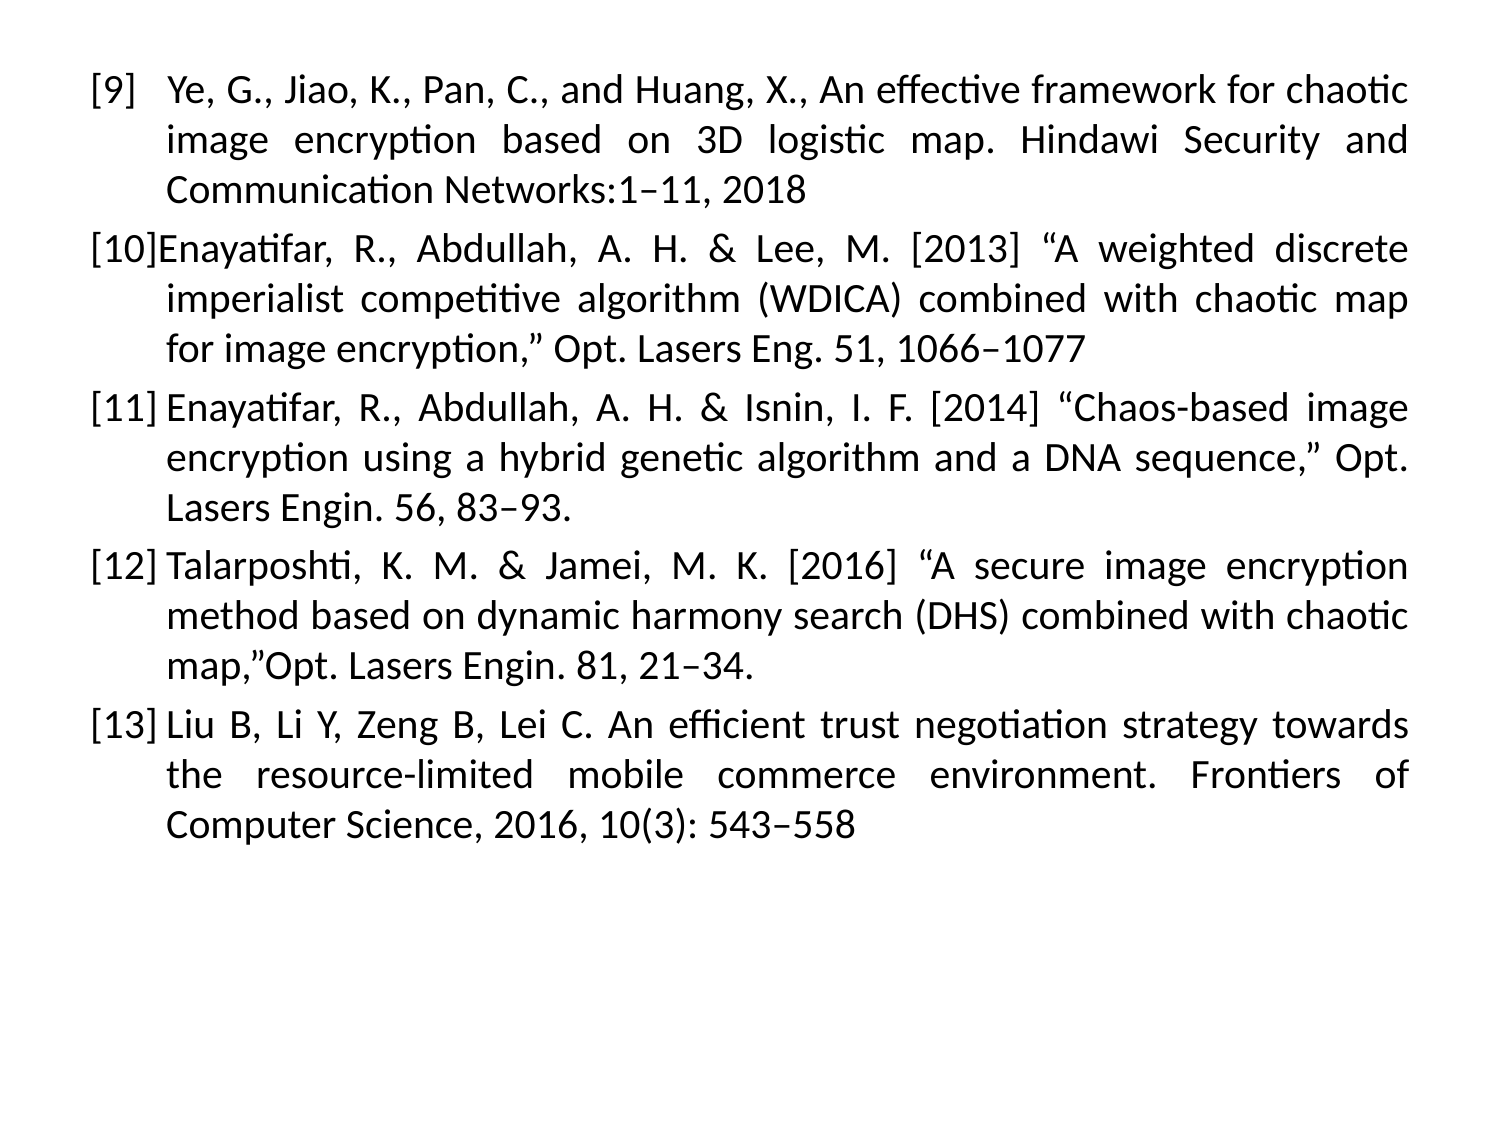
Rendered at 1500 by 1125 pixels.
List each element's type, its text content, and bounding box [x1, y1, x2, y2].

list [9] Ye, G., Jiao, K., Pan, C., and Huang, X., An effective framework for chaotic image encryption based on 3D logistic map. Hindawi Security and Communication Networks:1–11, 2018 [10]Enayatifar, R., Abdullah, A. H. & Lee, M. [2013] “A weighted discrete imperialist competitive algorithm (WDICA) combined with chaotic map for image encryption,” Opt. Lasers Eng. 51, 1066–1077 [11] Enayatifar, R., Abdullah, A. H. & Isnin, I. F. [2014] “Chaos-based image encryption using a hybrid genetic algorithm and a DNA sequence,” Opt. Lasers Engin. 56, 83–93. [12] Talarposhti, K. M. & Jamei, M. K. [2016] “A secure image encryption method based on dynamic harmony search (DHS) combined with chaotic map,”Opt. Lasers Engin. 81, 21–34. [13] Liu B, Li Y, Zeng B, Lei C. An efficient trust negotiation strategy towards the resource-limited mobile commerce environment. Frontiers of Computer Science, 2016, 10(3): 543–558 [75, 54, 1425, 1005]
